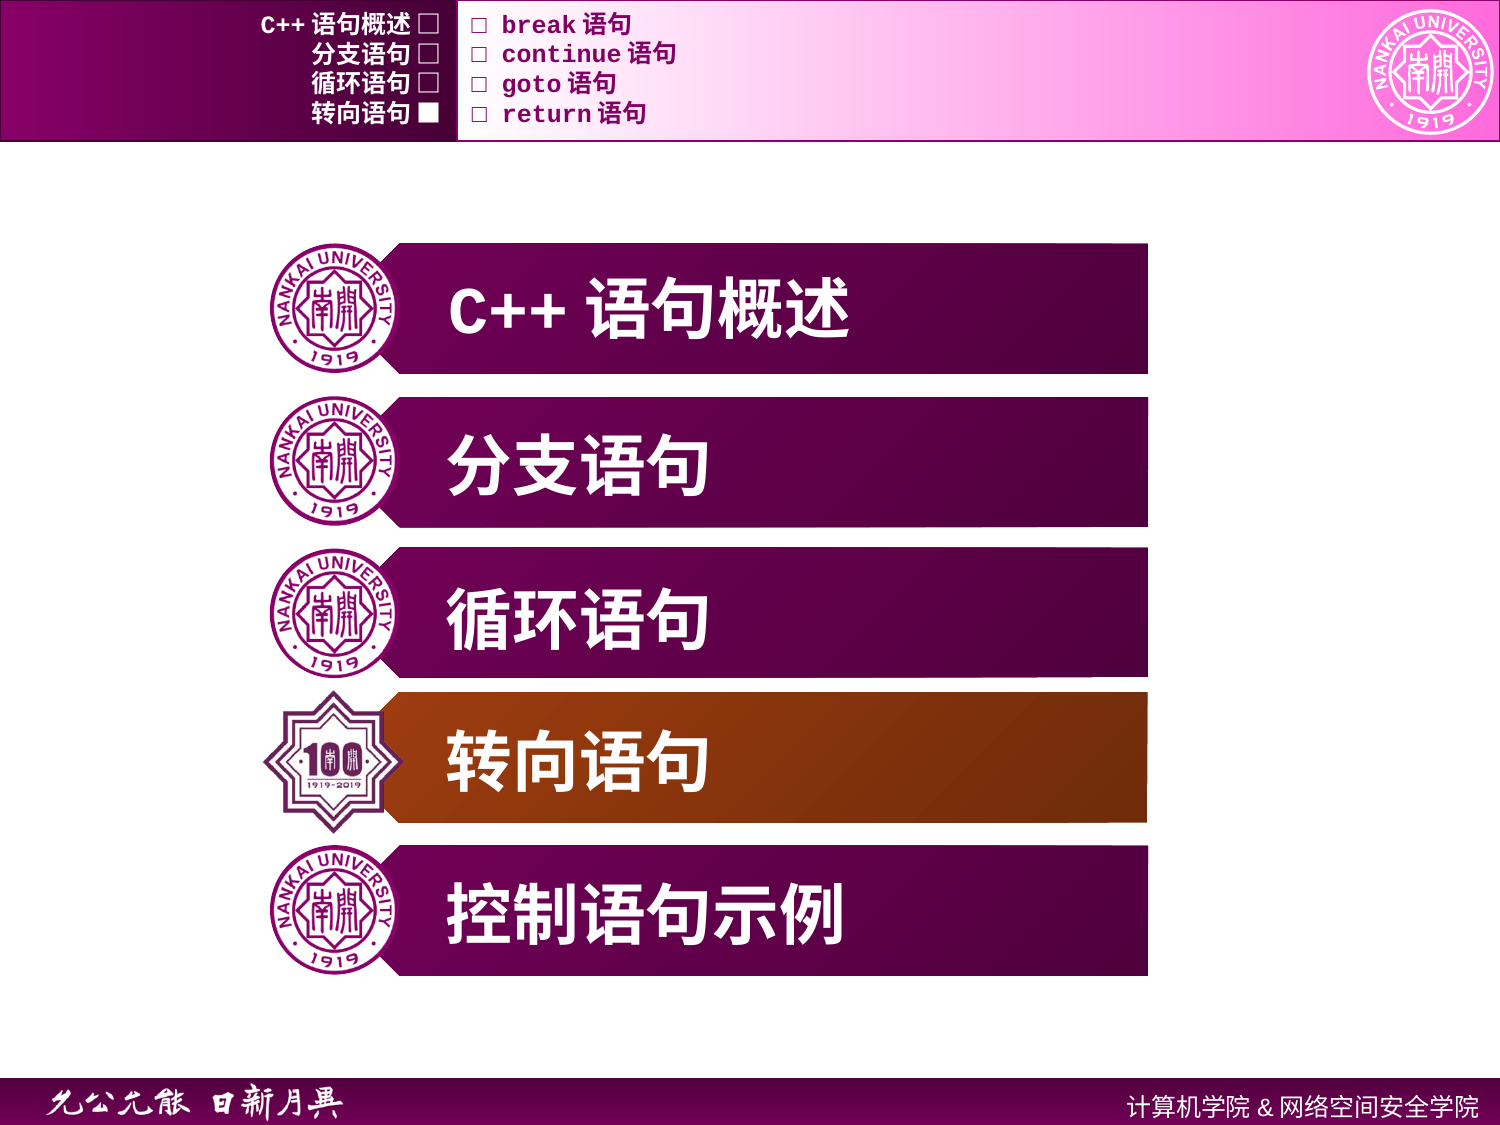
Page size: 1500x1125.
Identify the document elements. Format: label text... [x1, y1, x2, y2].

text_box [268, 243, 1149, 679]
picture [269, 243, 400, 374]
text_box C++语句概述 □ [0, 7, 455, 36]
picture [35, 1081, 356, 1122]
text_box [269, 687, 1149, 977]
text_box 转向语句 ■ [0, 95, 455, 129]
text_box □ return语句 [455, 95, 1361, 129]
text_box □ break语句 [455, 7, 1361, 36]
picture [269, 395, 400, 526]
text_box 分支语句 □ [0, 36, 455, 66]
text_box 循环语句 □ [0, 66, 455, 95]
text_box □ continue语句 [455, 36, 1361, 66]
text_box □ goto语句 [455, 66, 1361, 95]
picture [260, 688, 407, 835]
